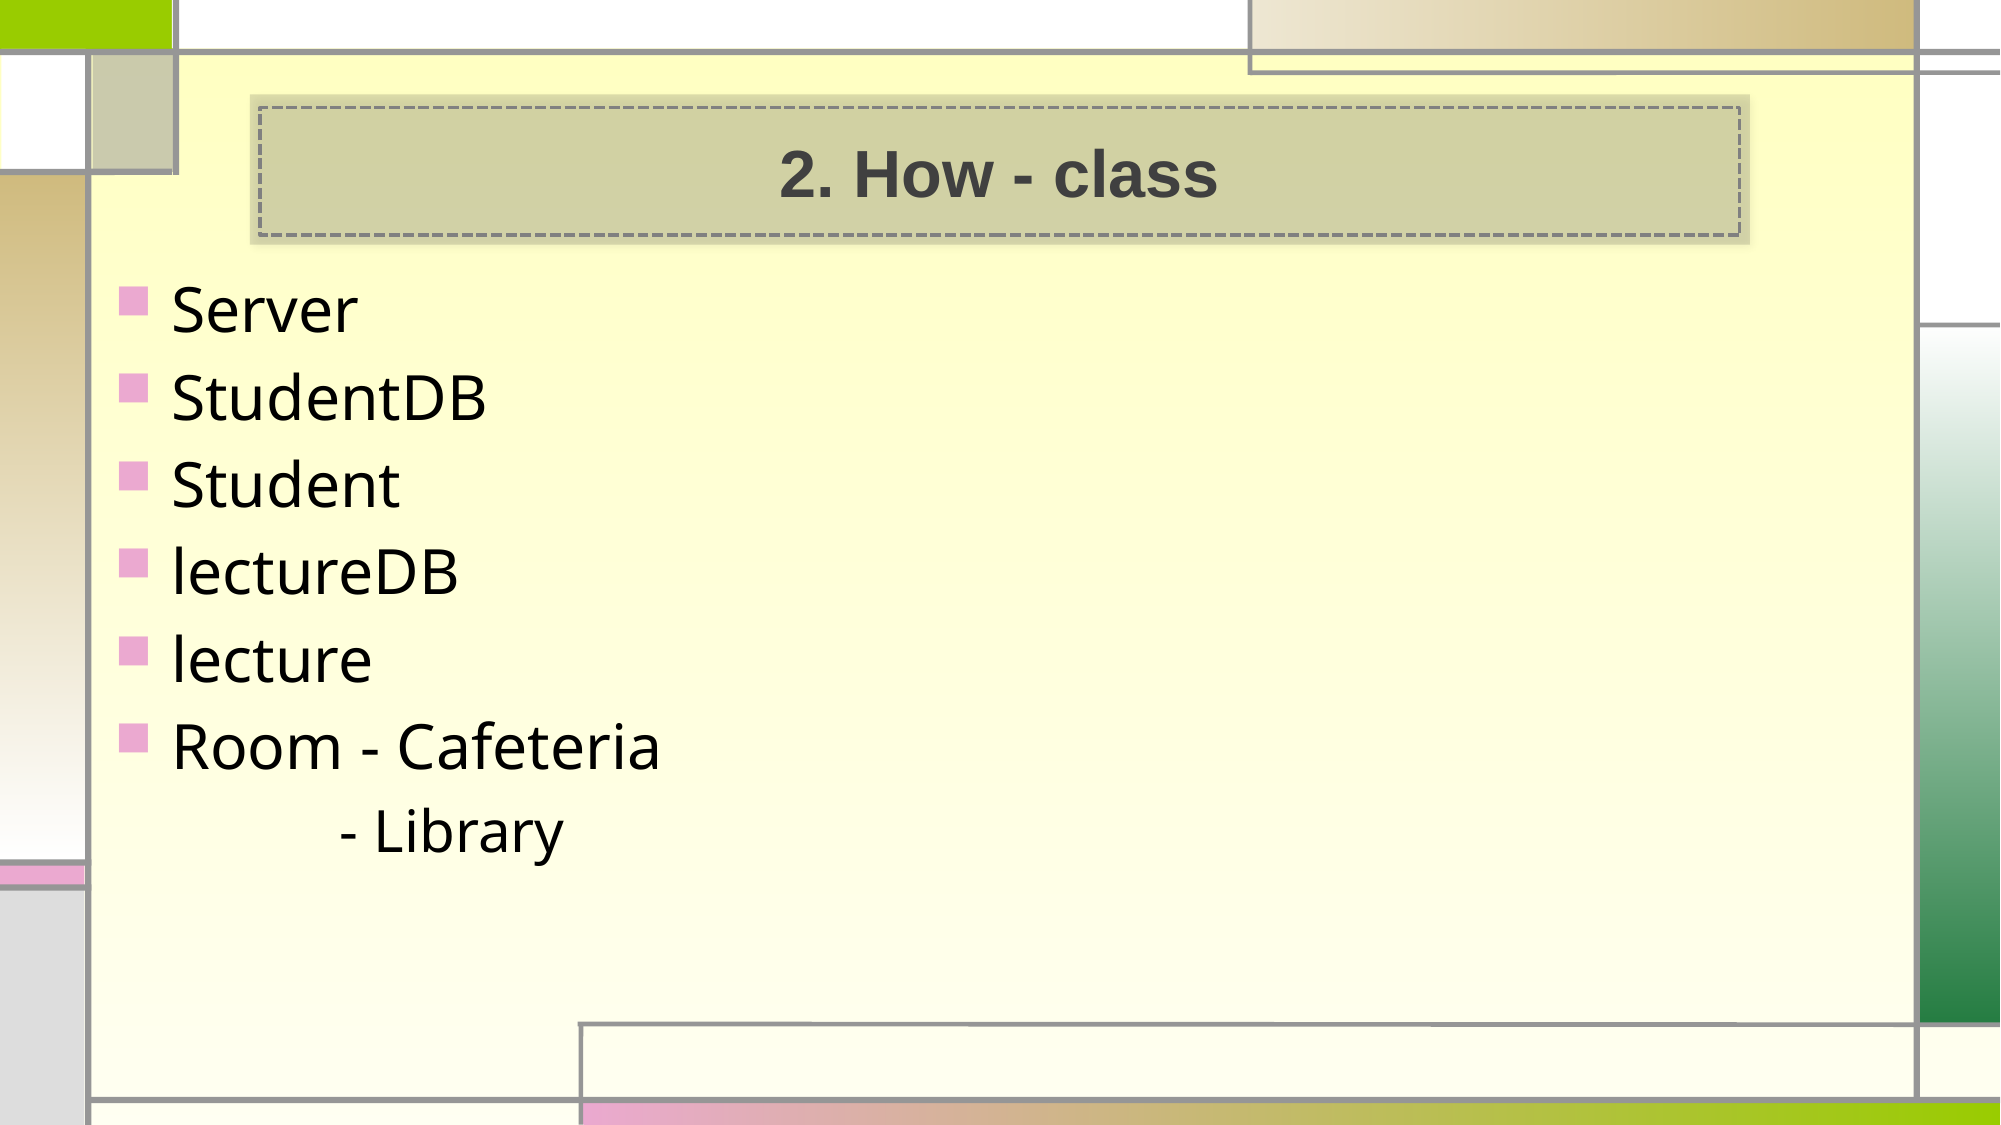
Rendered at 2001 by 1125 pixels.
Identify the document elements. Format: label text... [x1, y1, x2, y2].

list Server StudentDB Student lectureDB lecture Room - Cafeteria - Library [99, 262, 1900, 1005]
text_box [249, 94, 1751, 245]
